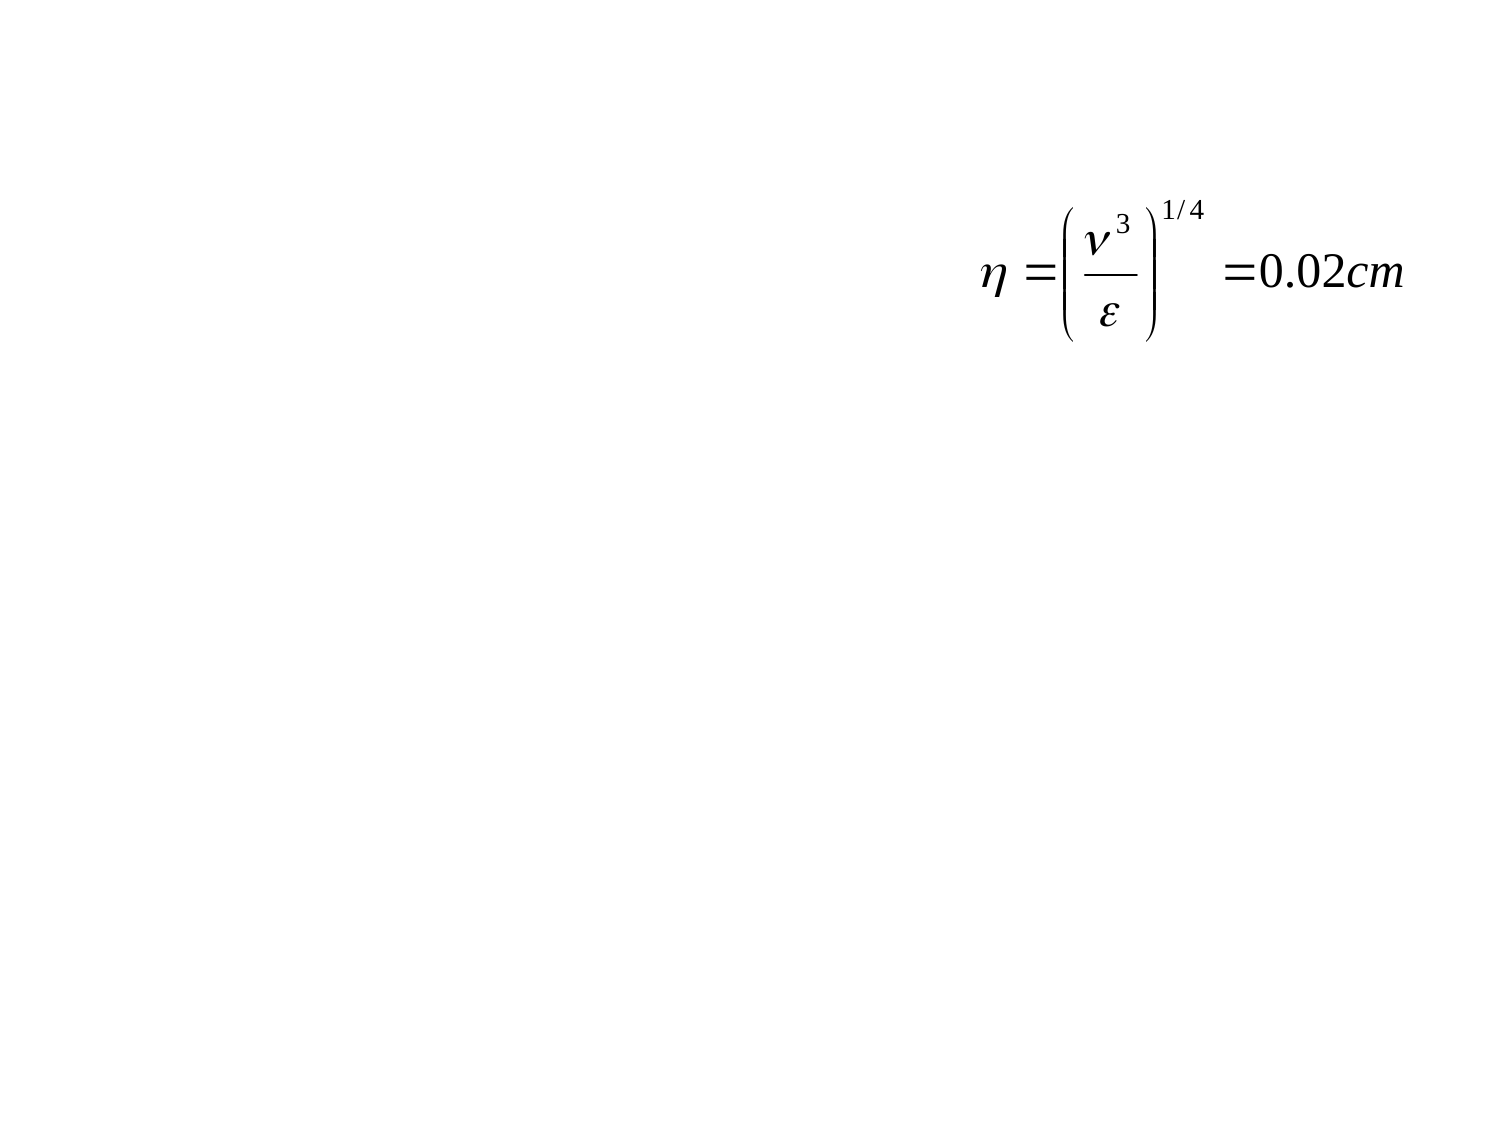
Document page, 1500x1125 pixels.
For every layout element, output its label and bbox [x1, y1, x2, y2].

text_box [974, 187, 1413, 354]
